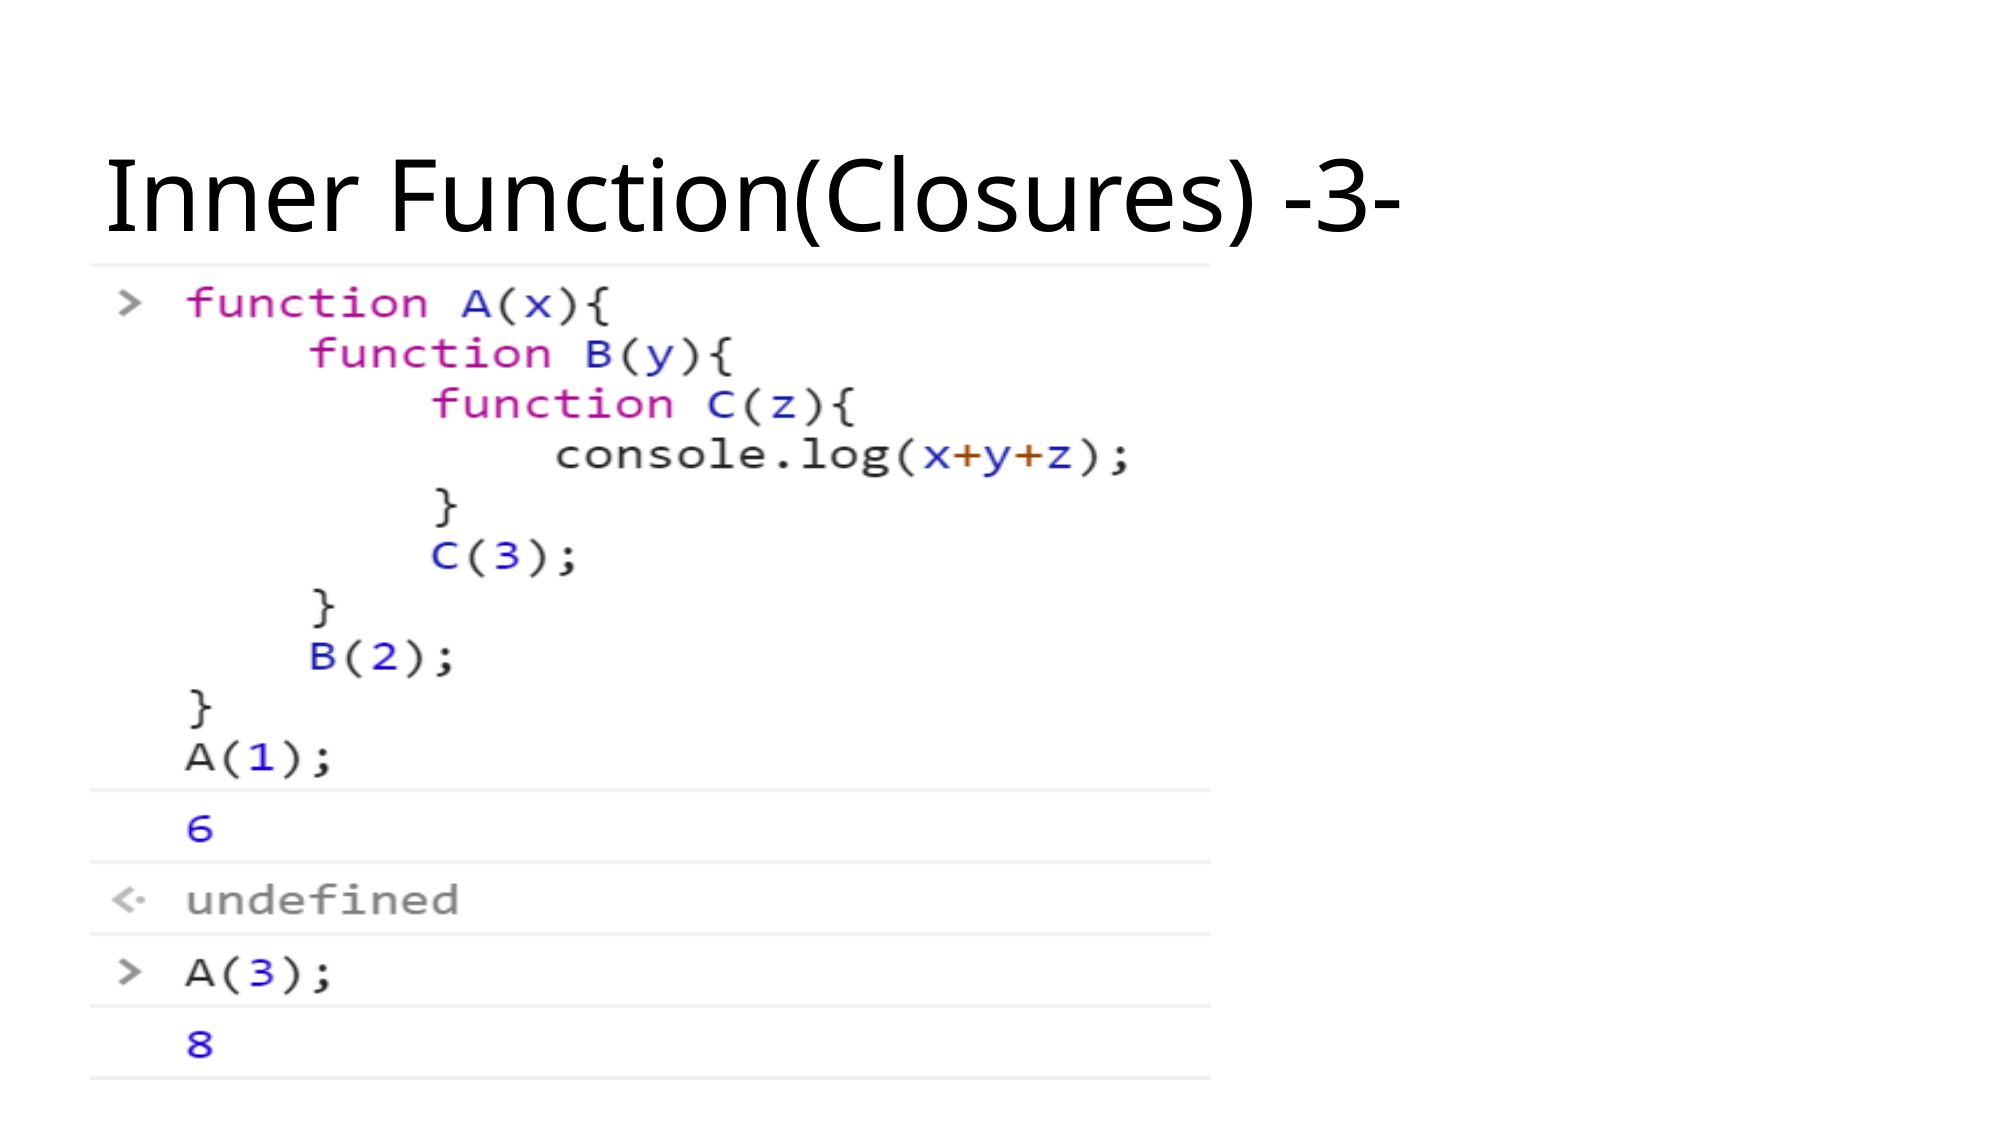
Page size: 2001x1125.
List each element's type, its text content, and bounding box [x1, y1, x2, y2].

picture [90, 260, 1211, 1080]
text_box Inner Function(Closures) -3- [90, 124, 1630, 259]
